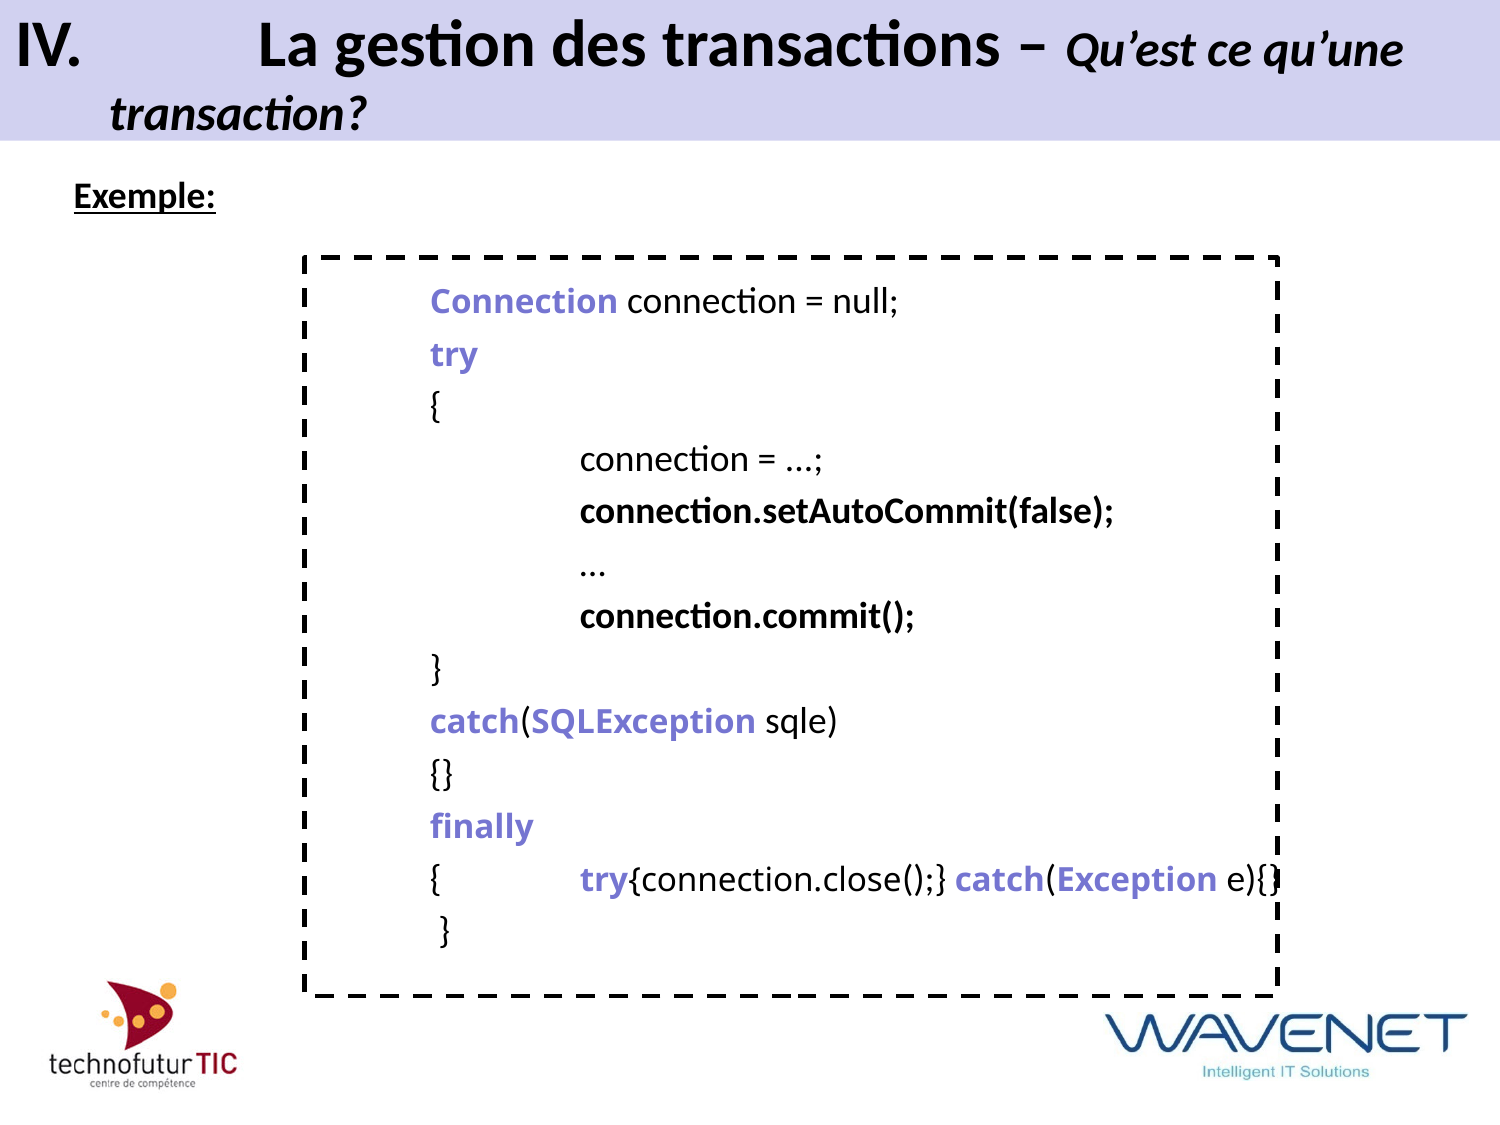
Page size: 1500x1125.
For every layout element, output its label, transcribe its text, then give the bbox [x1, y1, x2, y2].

picture [41, 970, 245, 1094]
title IV. La gestion des transactions – Qu’est ce qu’une transaction? [0, 0, 1500, 141]
text_box [304, 257, 1278, 997]
list Exemple: Connection connection = null; try { connection = ...; connection.setAutoCommit(false); … connection.commit(); } catch(SQLException sqle) {} finally { try{connection.close();} catch(Exception e){} } [58, 164, 1454, 914]
picture [1103, 1012, 1469, 1081]
